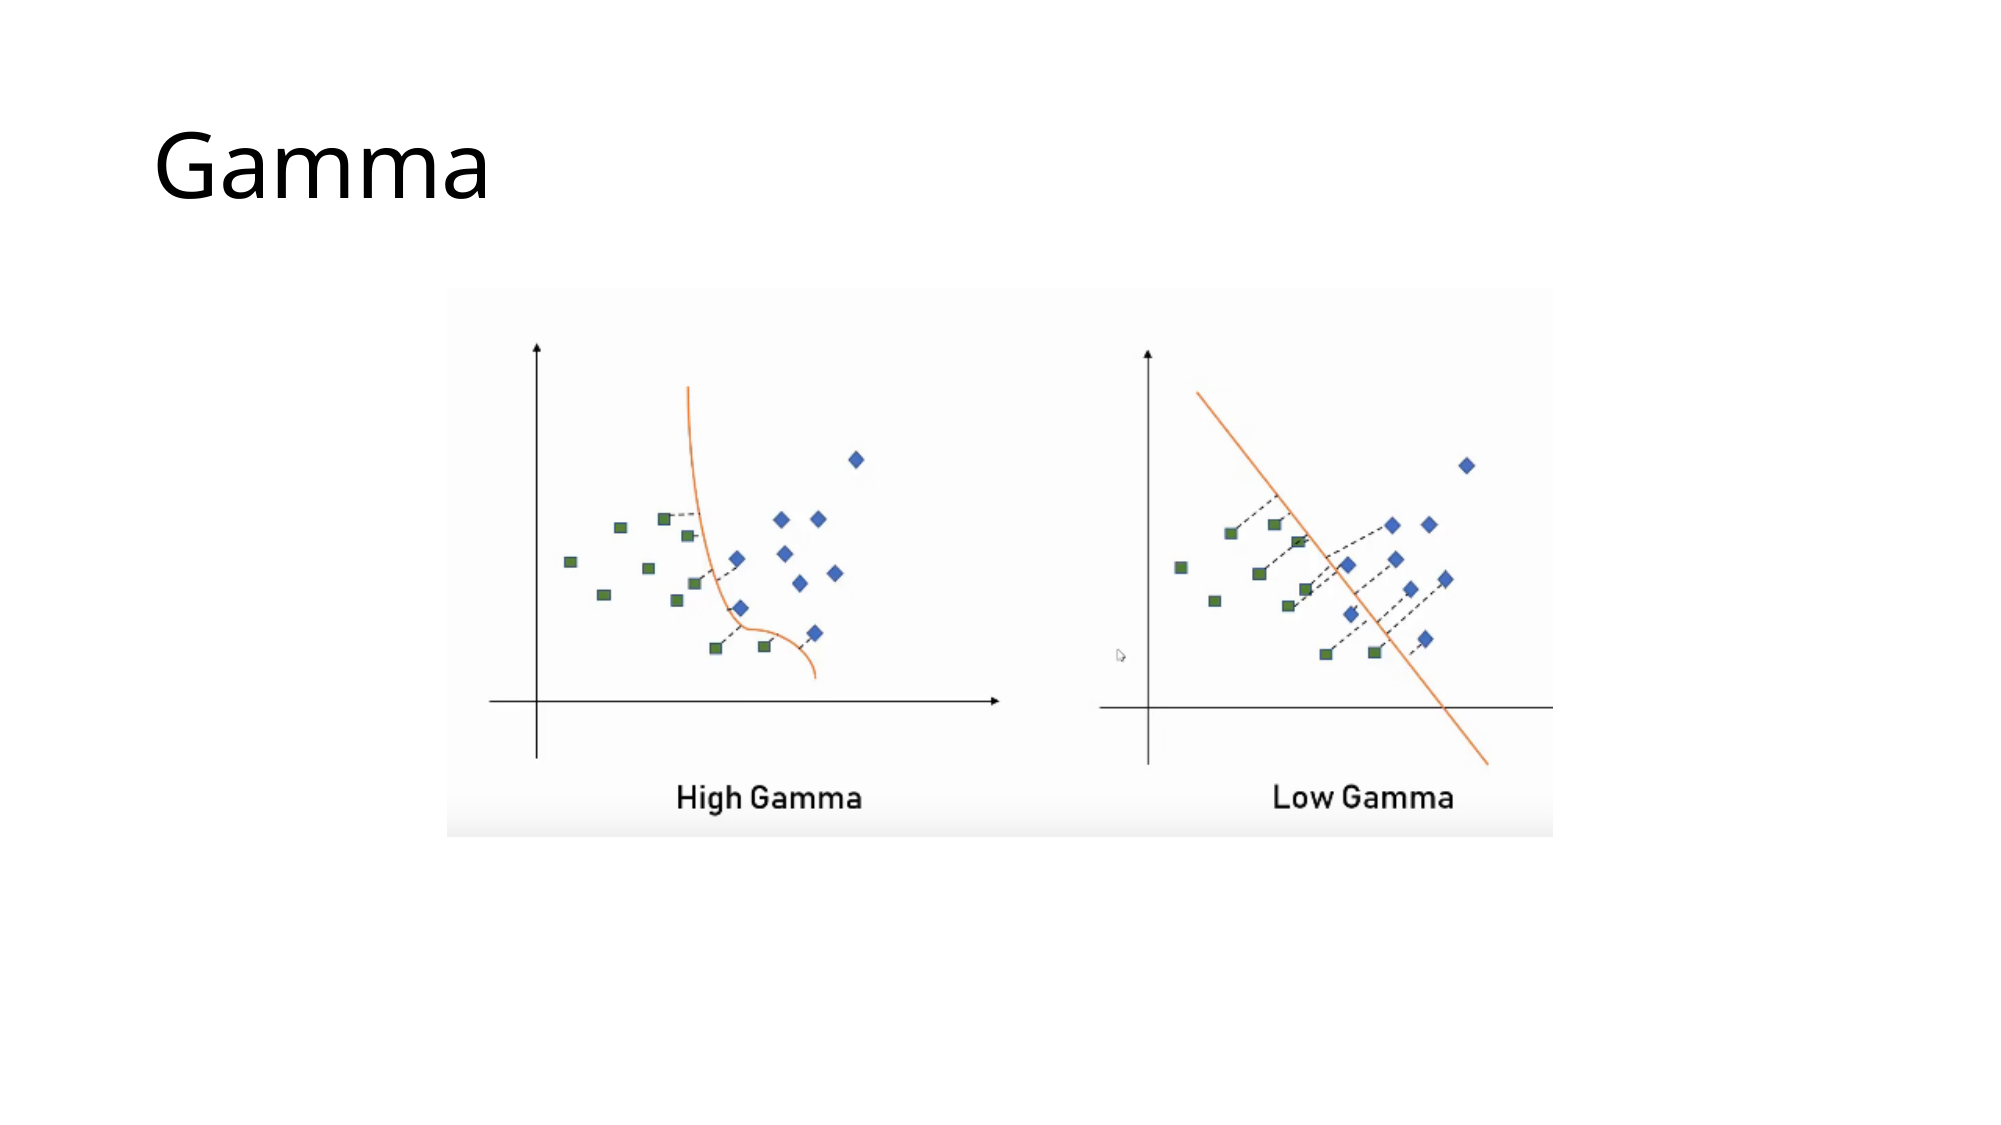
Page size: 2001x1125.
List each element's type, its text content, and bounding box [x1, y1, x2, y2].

title Gamma [137, 59, 1863, 278]
picture [447, 288, 1553, 837]
